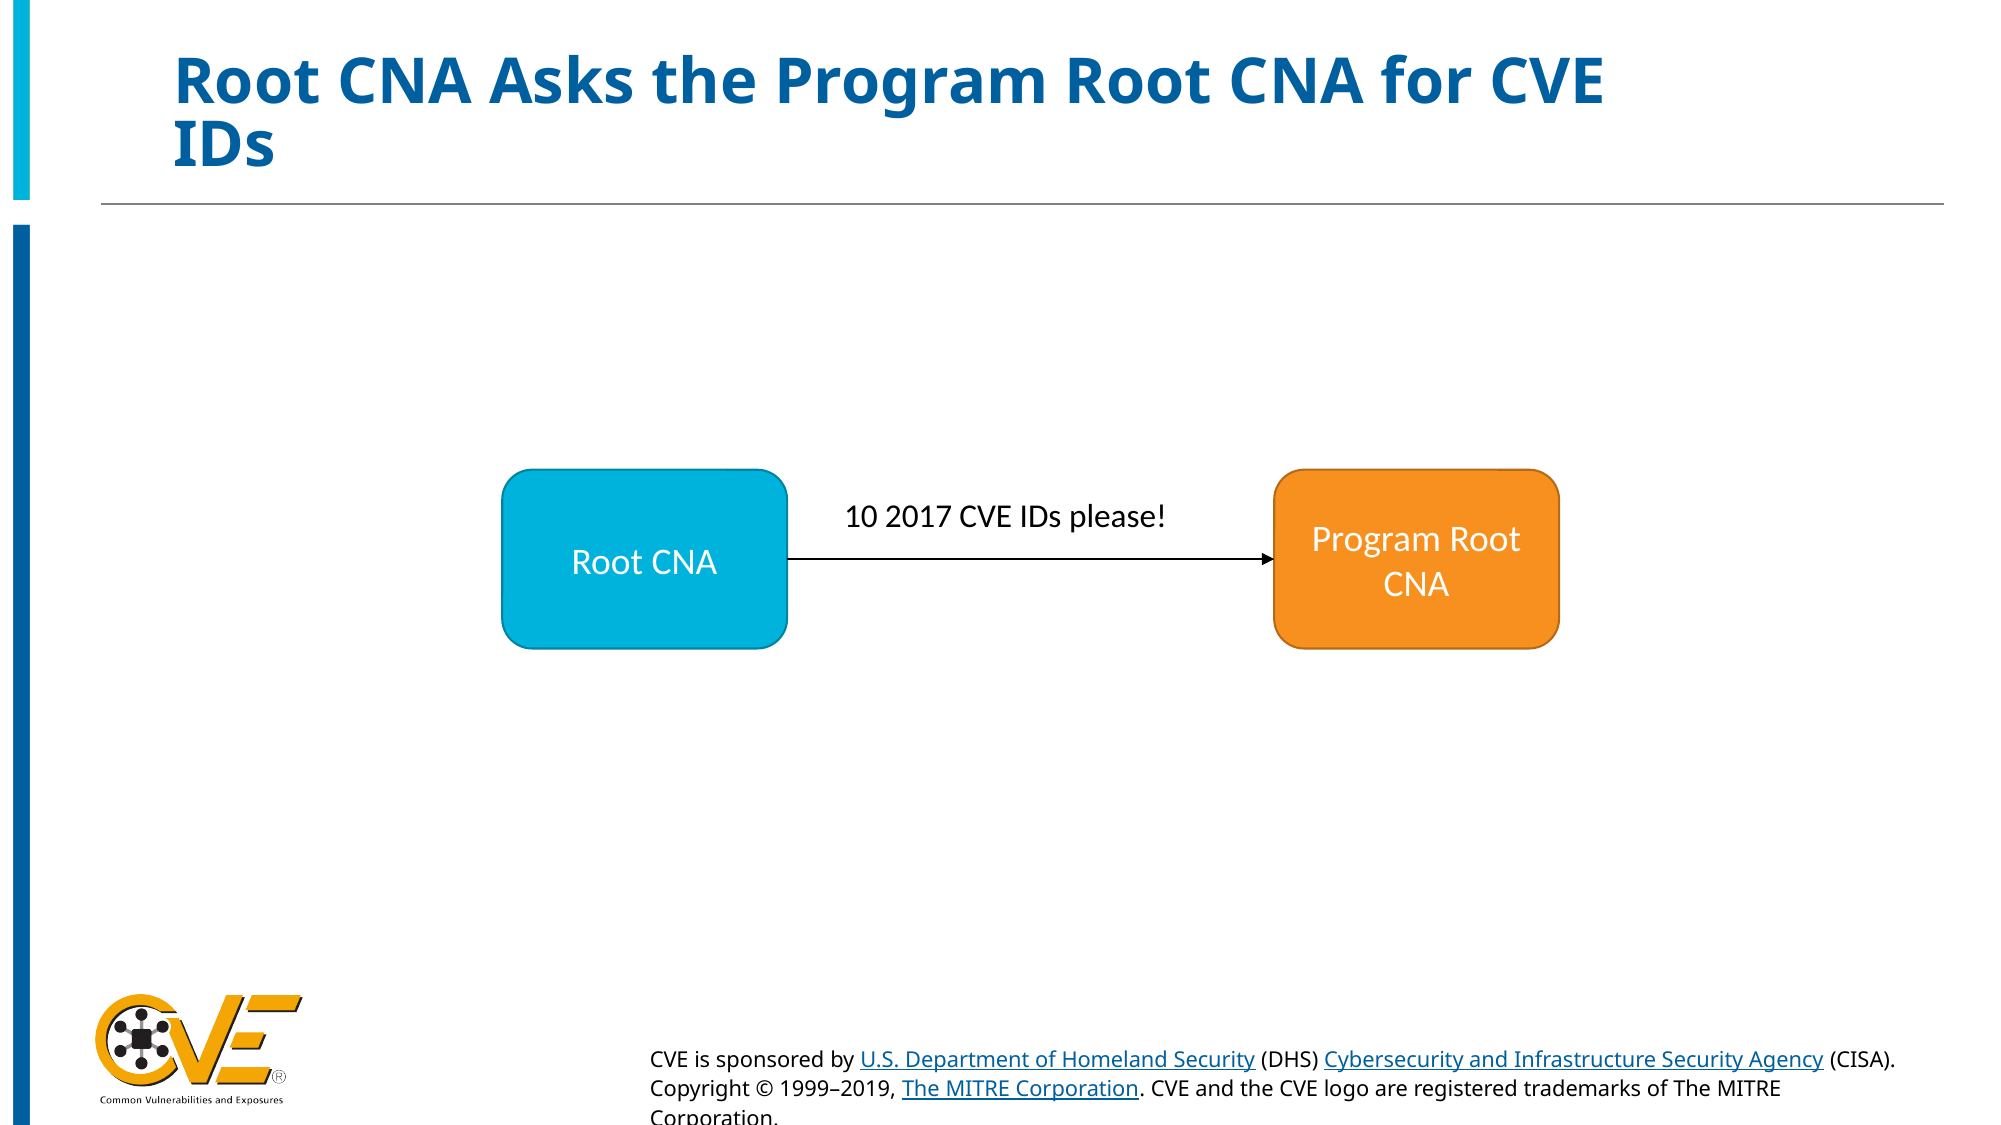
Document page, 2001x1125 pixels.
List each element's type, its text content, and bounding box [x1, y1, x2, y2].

picture [95, 994, 303, 1106]
text_box Program Root CNA [1273, 468, 1561, 650]
title Root CNA Asks the Program Root CNA for CVE IDs [158, 45, 1656, 188]
text_box 10 2017 CVE IDs please! [829, 486, 1183, 542]
text_box Root CNA [501, 468, 789, 650]
